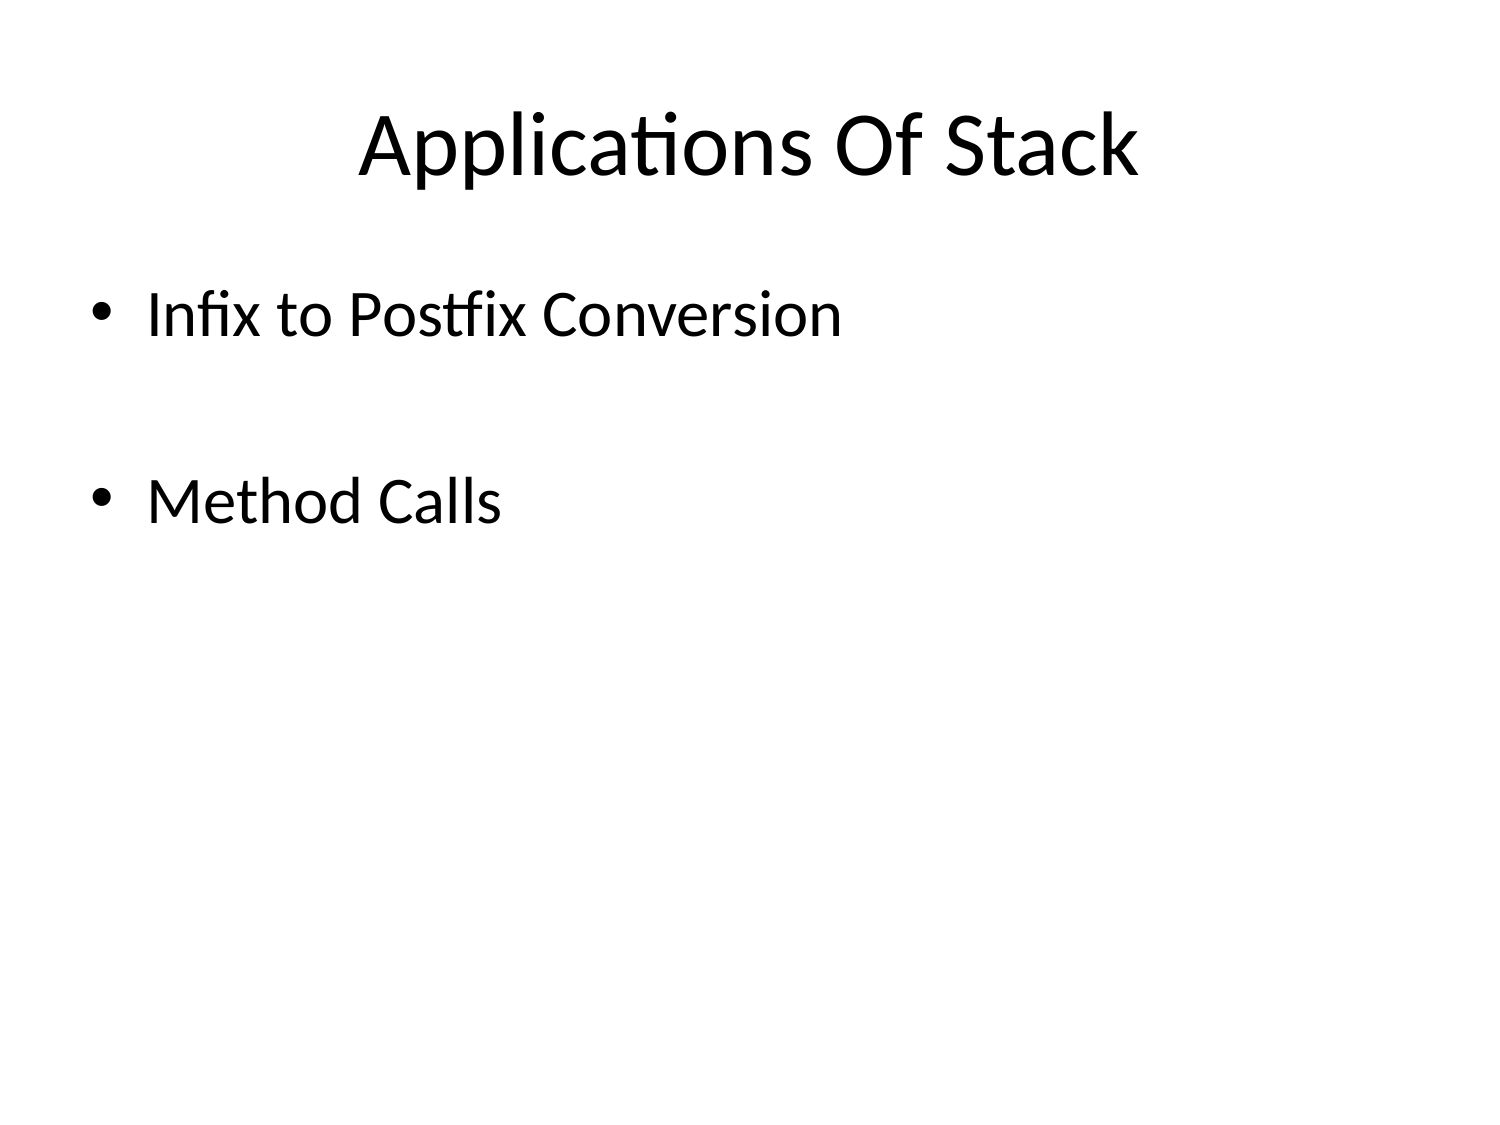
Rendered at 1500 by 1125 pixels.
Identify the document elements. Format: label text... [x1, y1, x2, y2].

title Applications Of Stack [75, 45, 1425, 233]
list Infix to Postfix Conversion Method Calls [75, 262, 1425, 1005]
